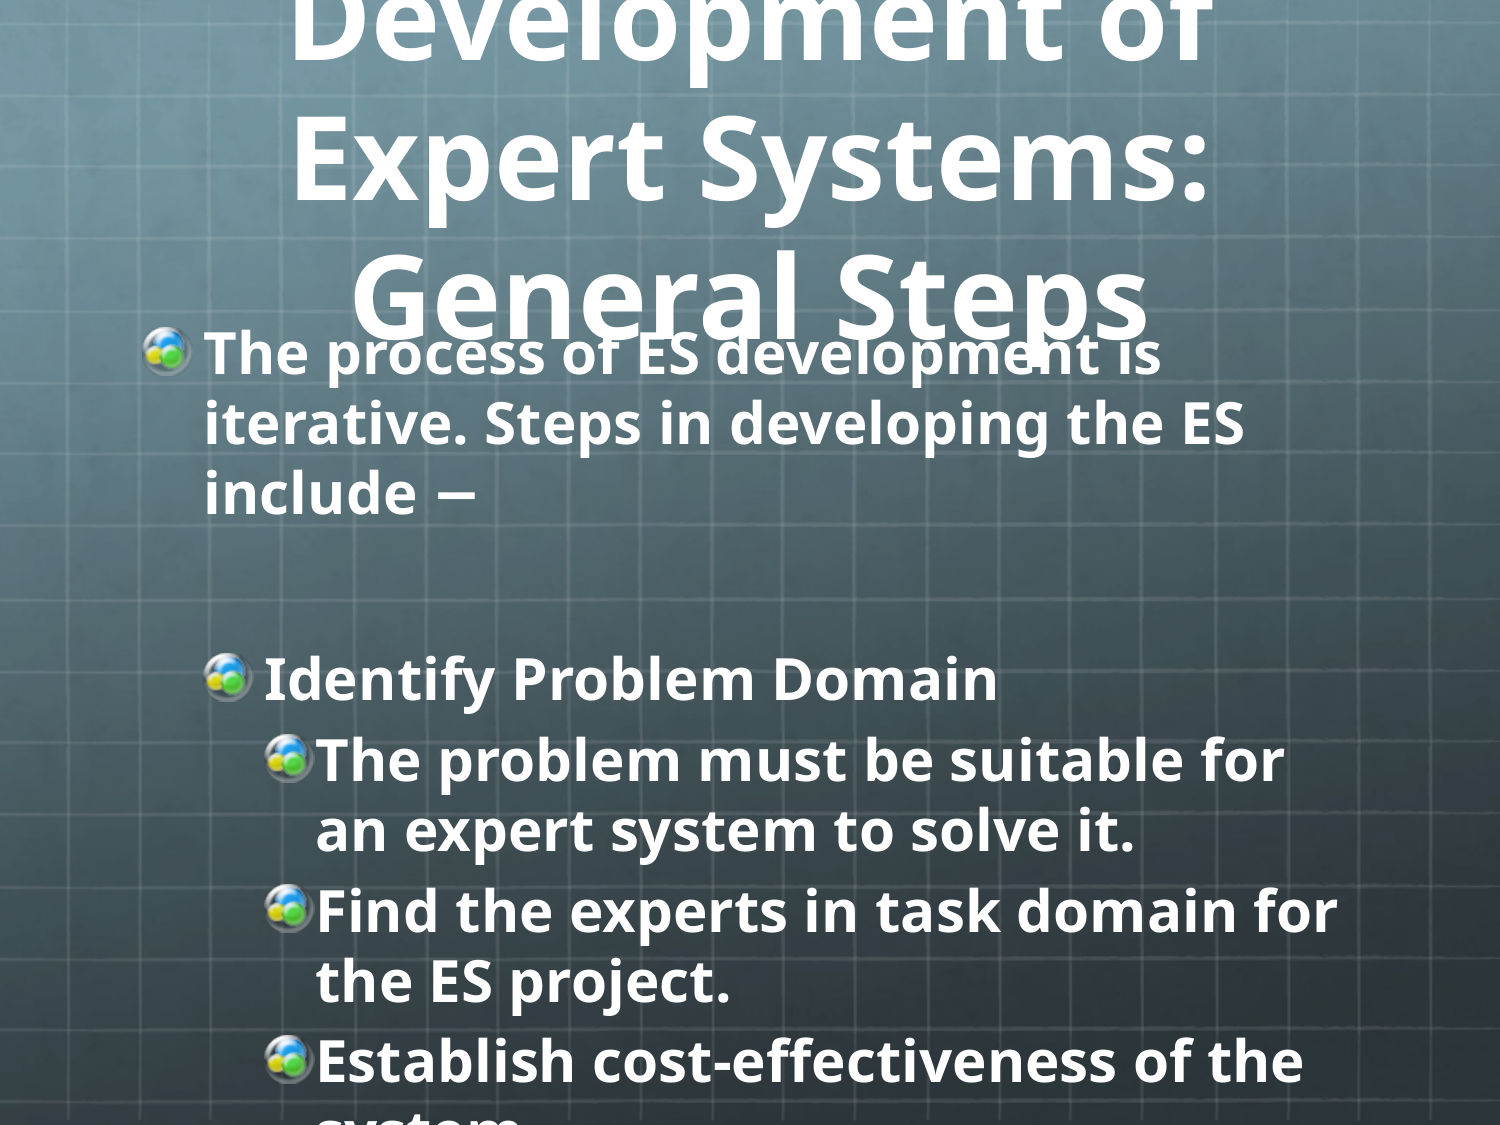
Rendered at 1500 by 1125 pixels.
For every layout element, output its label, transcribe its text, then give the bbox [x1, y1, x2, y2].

title Development of Expert Systems: General Steps [127, 17, 1372, 289]
picture [0, 0, 1500, 1125]
list The process of ES development is iterative. Steps in developing the ES include − Identify Problem Domain The problem must be suitable for an expert system to solve it. Find the experts in task domain for the ES project. Establish cost-effectiveness of the system. [127, 308, 1372, 1125]
picture [142, 327, 193, 376]
picture [264, 884, 315, 933]
picture [264, 734, 315, 783]
picture [264, 1035, 315, 1084]
picture [203, 653, 254, 702]
